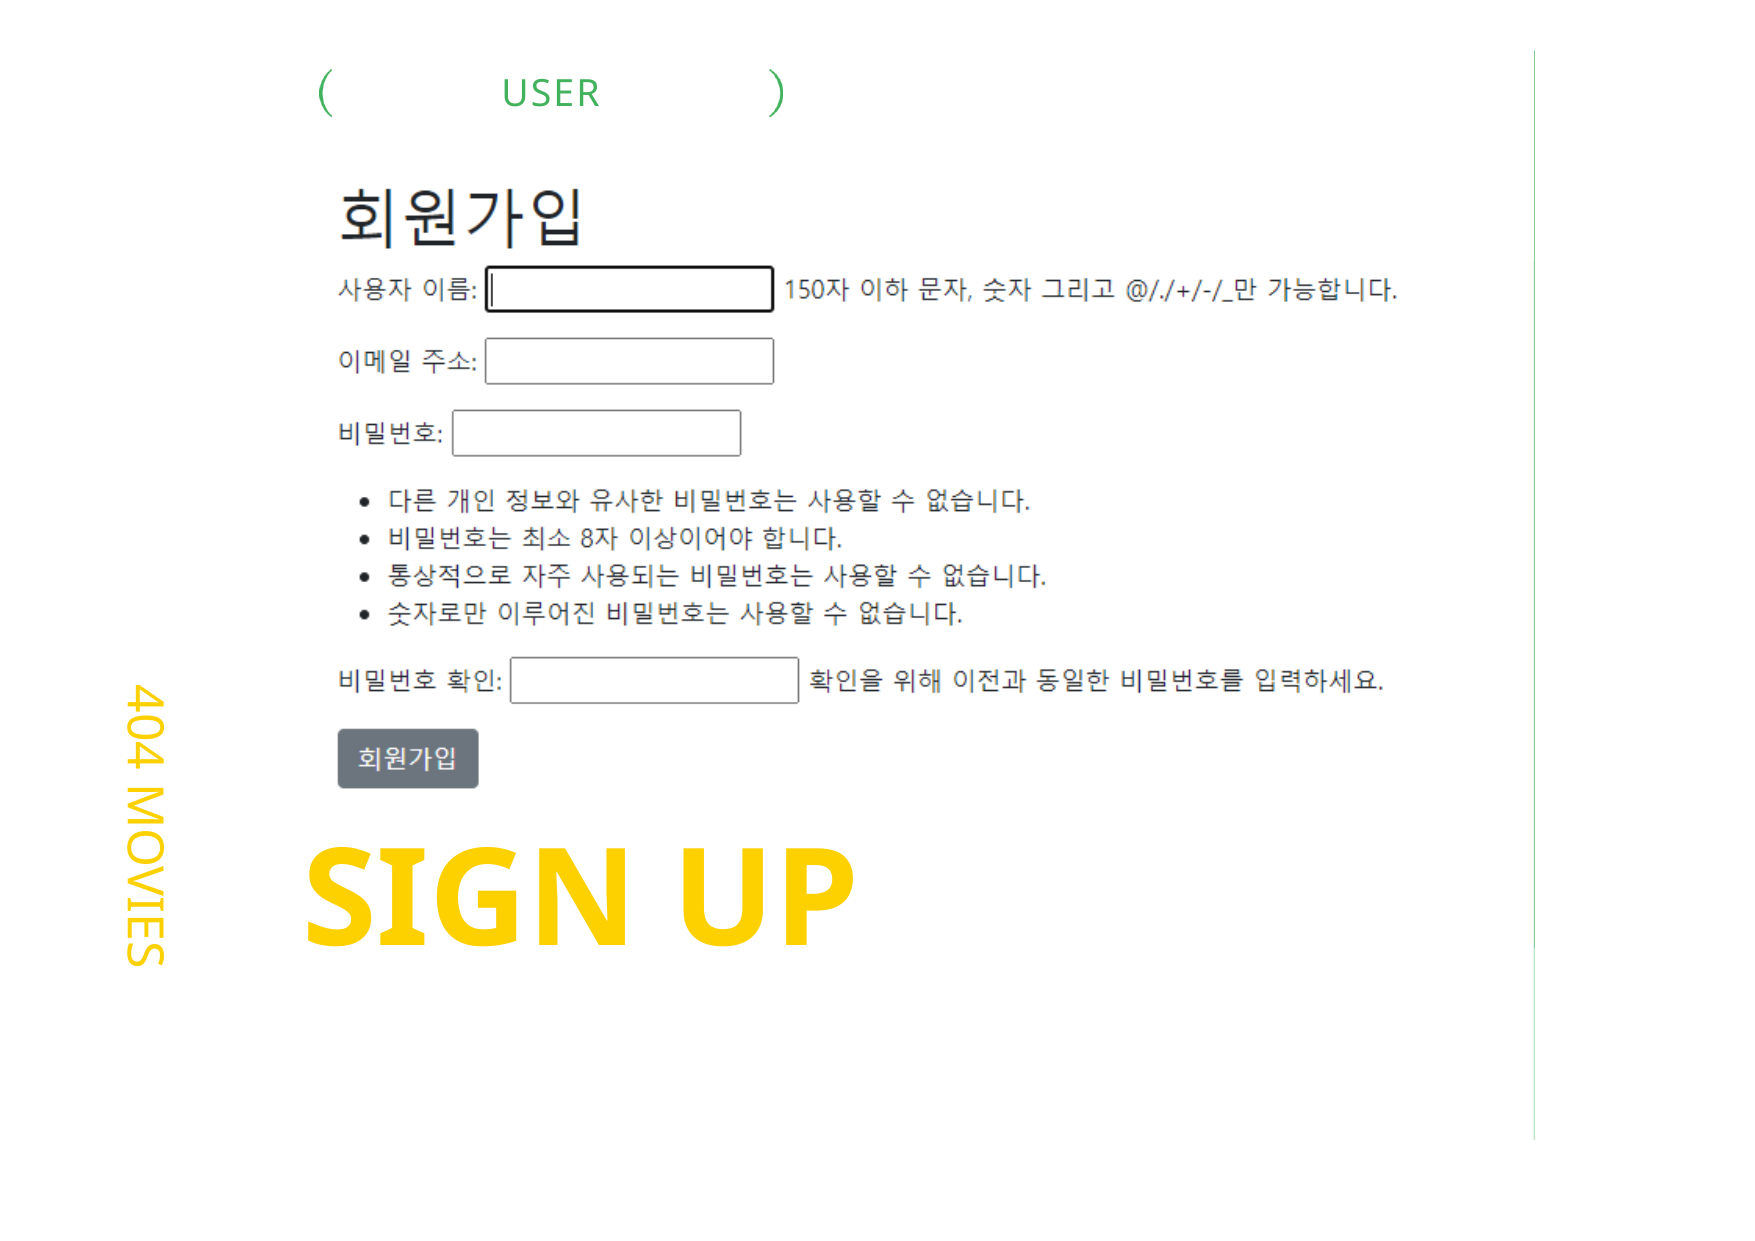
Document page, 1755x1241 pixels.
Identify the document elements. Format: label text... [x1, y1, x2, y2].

list SIGN UP [302, 868, 1484, 1105]
list 404 MOVIES [44, 209, 175, 1034]
list USER [302, 35, 800, 153]
picture [299, 182, 1444, 798]
